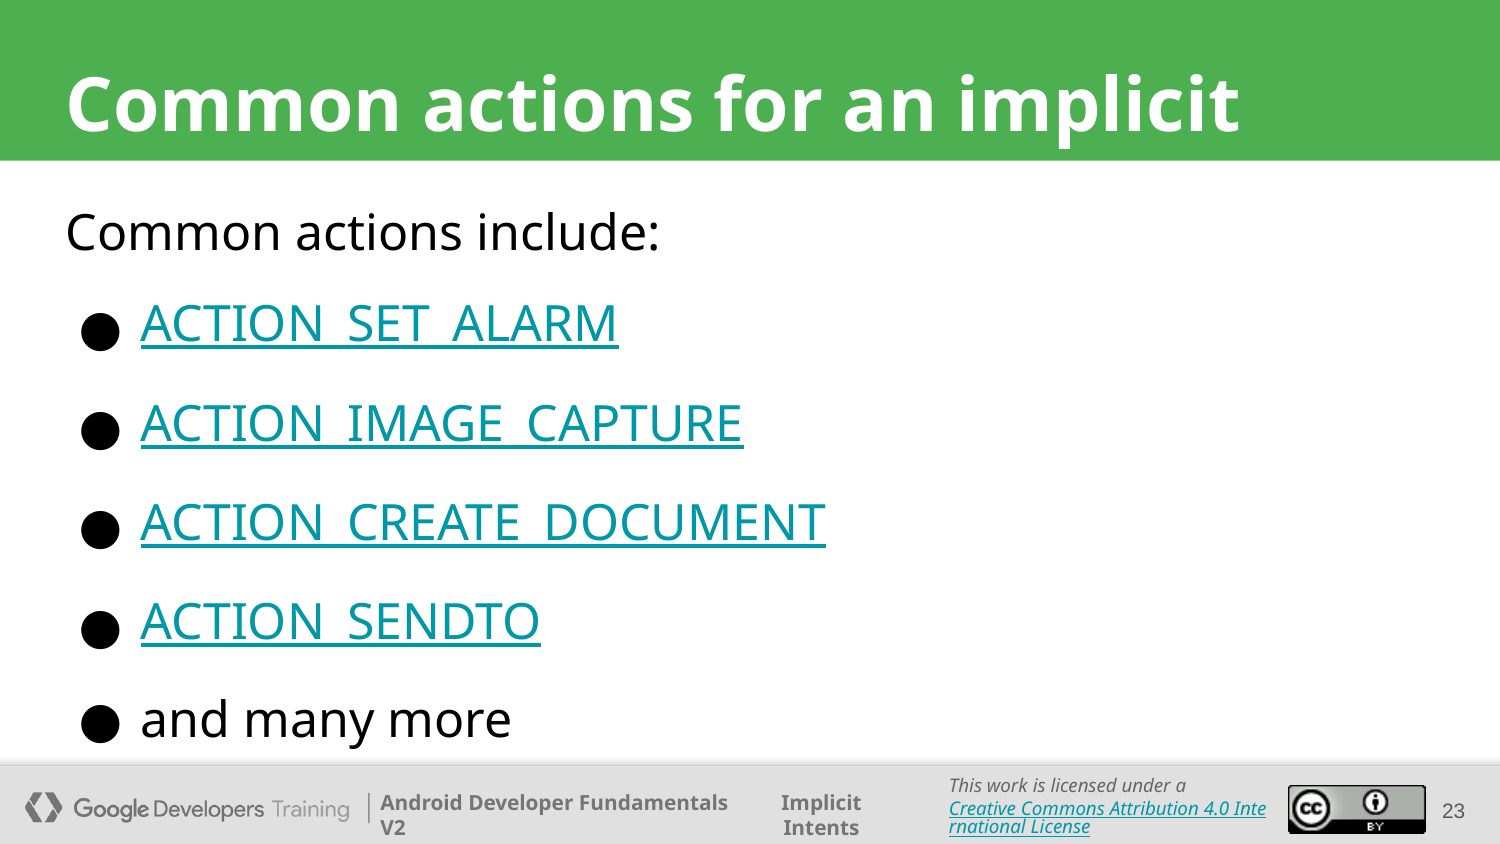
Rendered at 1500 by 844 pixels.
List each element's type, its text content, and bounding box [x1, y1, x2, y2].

text_box Common actions for an implicit Intent [51, 27, 1449, 122]
text_box Common actions include: ACTION_SET_ALARM ACTION_IMAGE_CAPTURE ACTION_CREATE_DOCUMENT ACTION_SENDTO and many more [51, 176, 1449, 737]
picture [0, 161, 1500, 844]
text_box 1 [1389, 777, 1480, 842]
